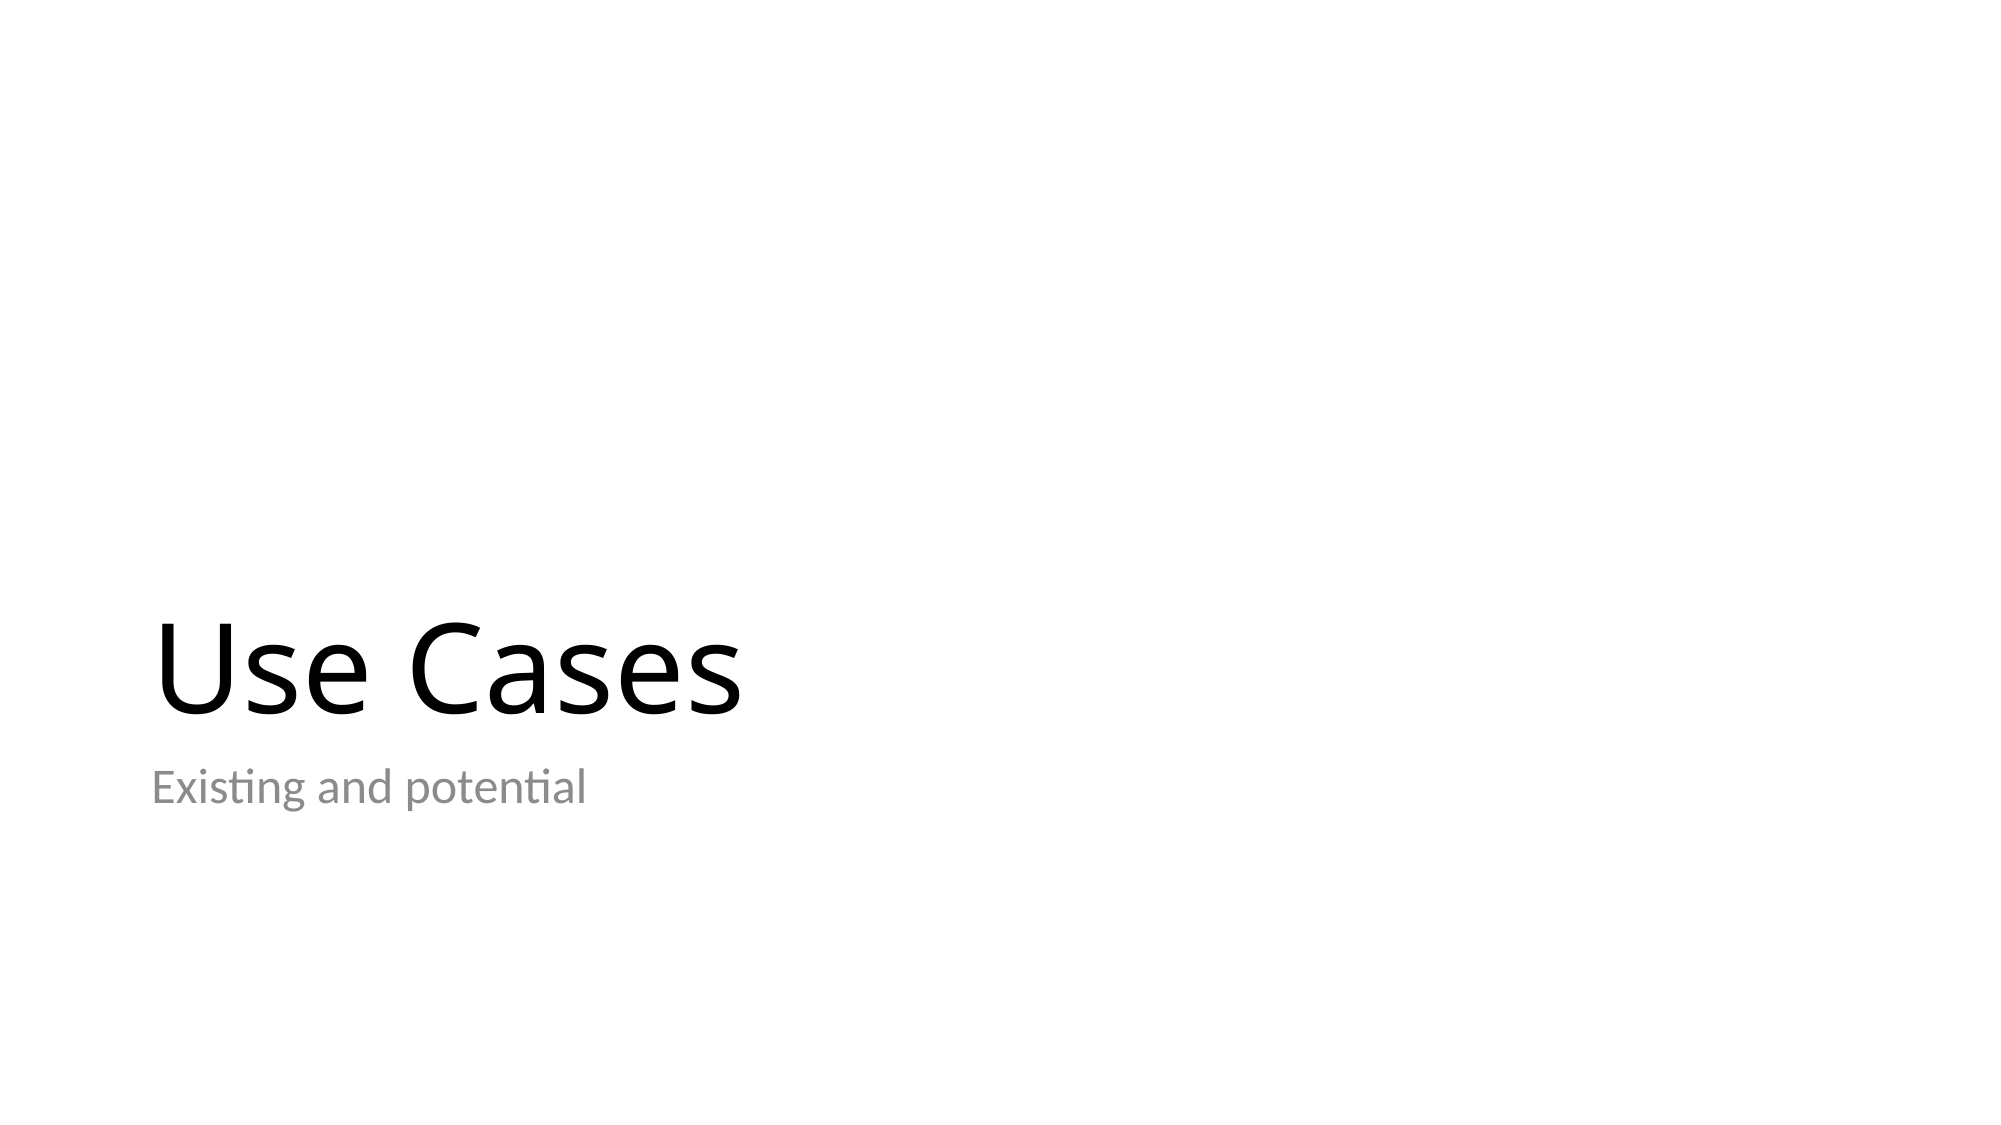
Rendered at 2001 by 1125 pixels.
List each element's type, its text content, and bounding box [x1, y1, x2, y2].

title Use Cases [136, 280, 1862, 749]
list Existing and potential [136, 752, 1862, 999]
